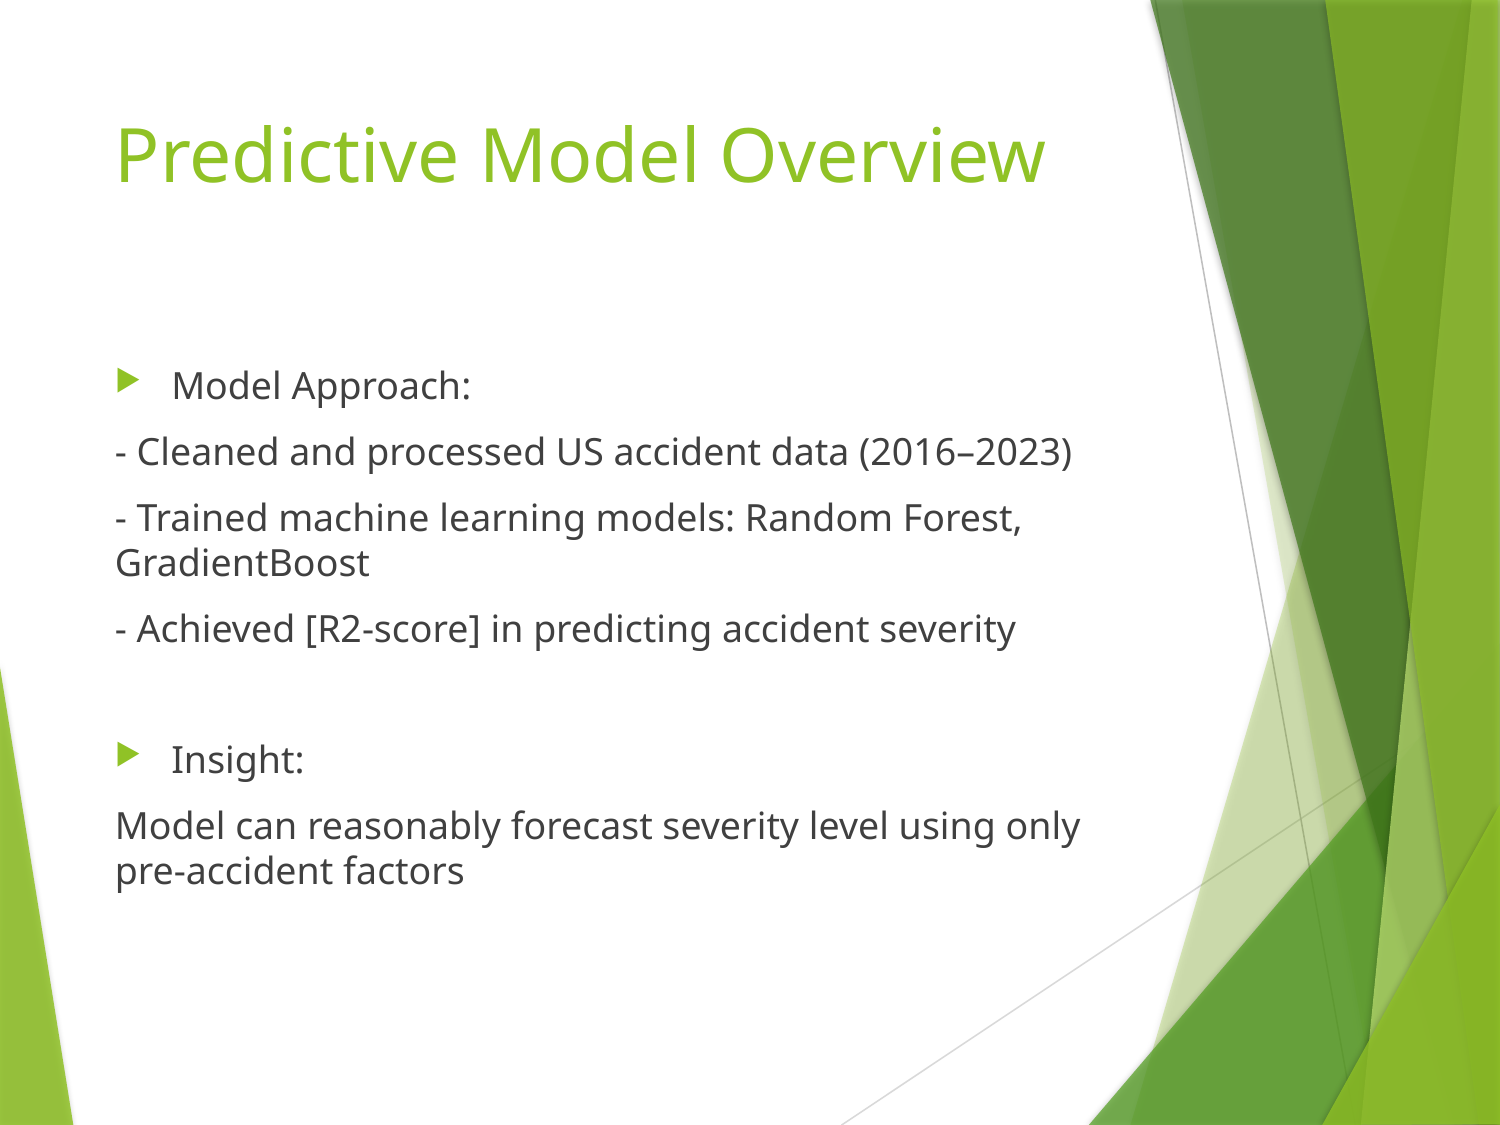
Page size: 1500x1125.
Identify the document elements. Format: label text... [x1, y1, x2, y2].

title Predictive Model Overview [99, 99, 1142, 317]
list Model Approach: - Cleaned and processed US accident data (2016–2023) - Trained machine learning models: Random Forest, GradientBoost - Achieved [R2-score] in predicting accident severity Insight: Model can reasonably forecast severity level using only pre-accident factors [99, 354, 1142, 992]
